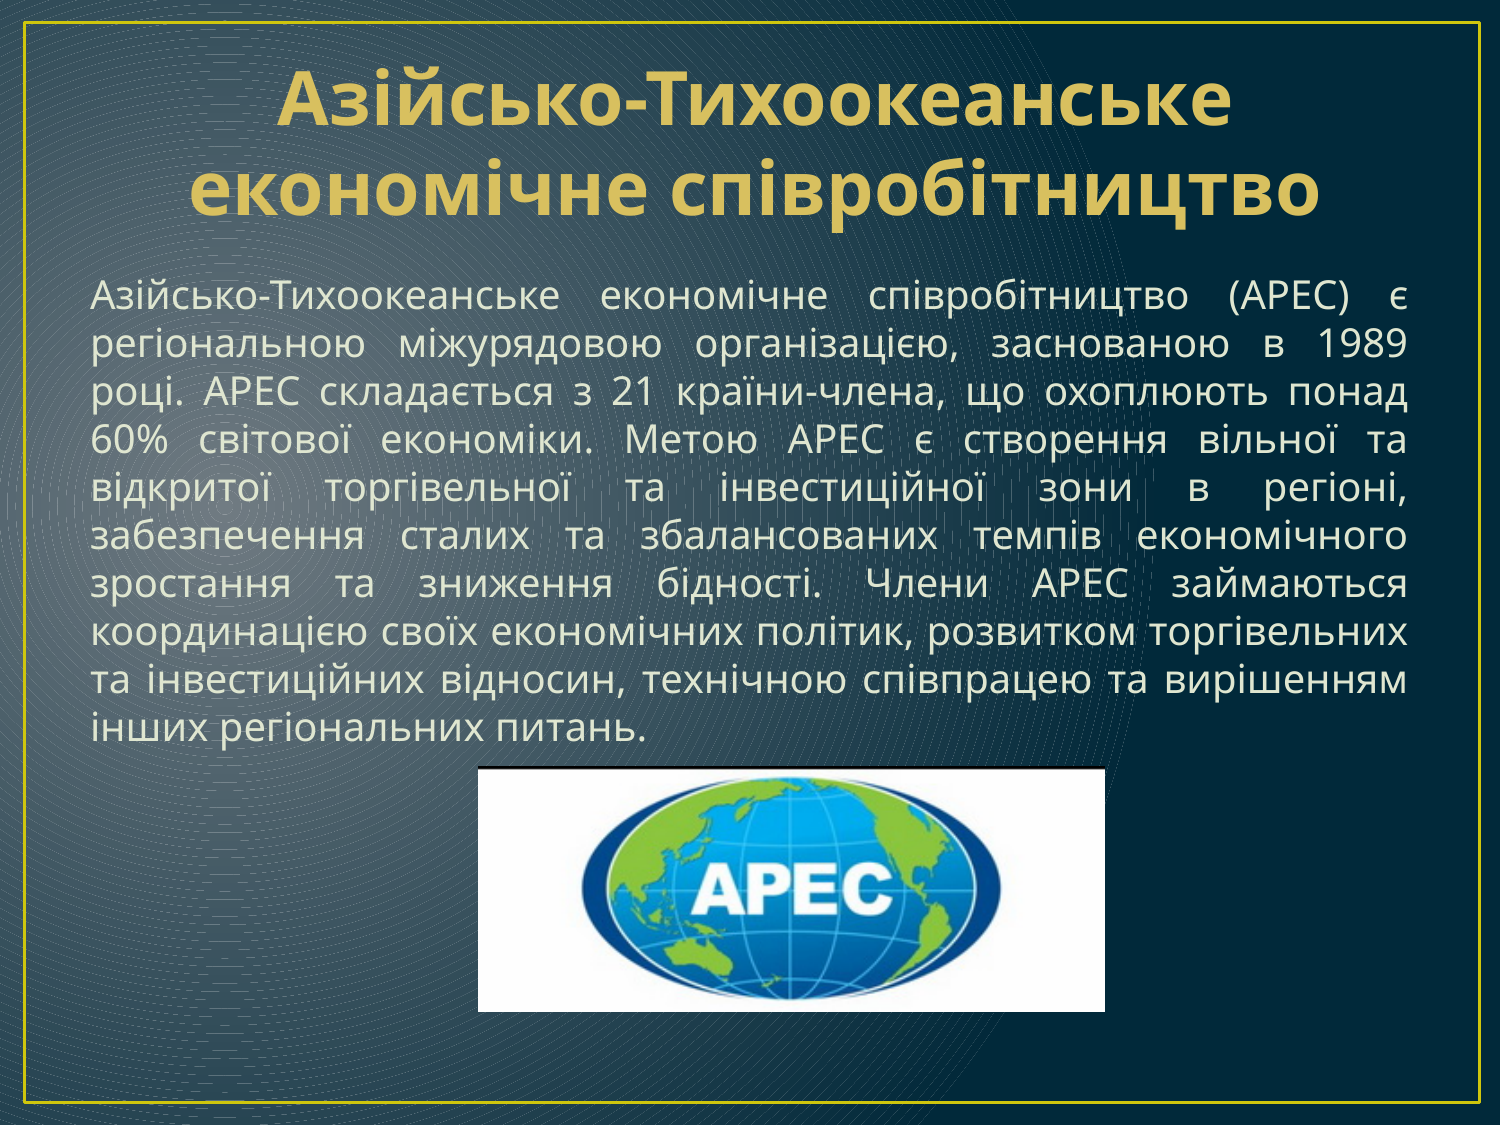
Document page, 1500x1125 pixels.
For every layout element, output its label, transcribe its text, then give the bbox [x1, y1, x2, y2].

list Азійсько-Тихоокеанське економічне співробітництво (APEC) є регіональною міжурядовою організацією, заснованою в 1989 році. APEC складається з 21 країни-члена, що охоплюють понад 60% світової економіки. Метою APEC є створення вільної та відкритої торгівельної та інвестиційної зони в регіоні, забезпечення сталих та збалансованих темпів економічного зростання та зниження бідності. Члени APEC займаються координацією своїх економічних політик, розвитком торгівельних та інвестиційних відносин, технічною співпрацею та вирішенням інших регіональних питань. [75, 262, 1425, 764]
picture [478, 762, 1104, 1013]
text_box Азійсько-Тихоокеанське економічне співробітництво [123, 42, 1388, 238]
picture [955, 1018, 969, 1027]
